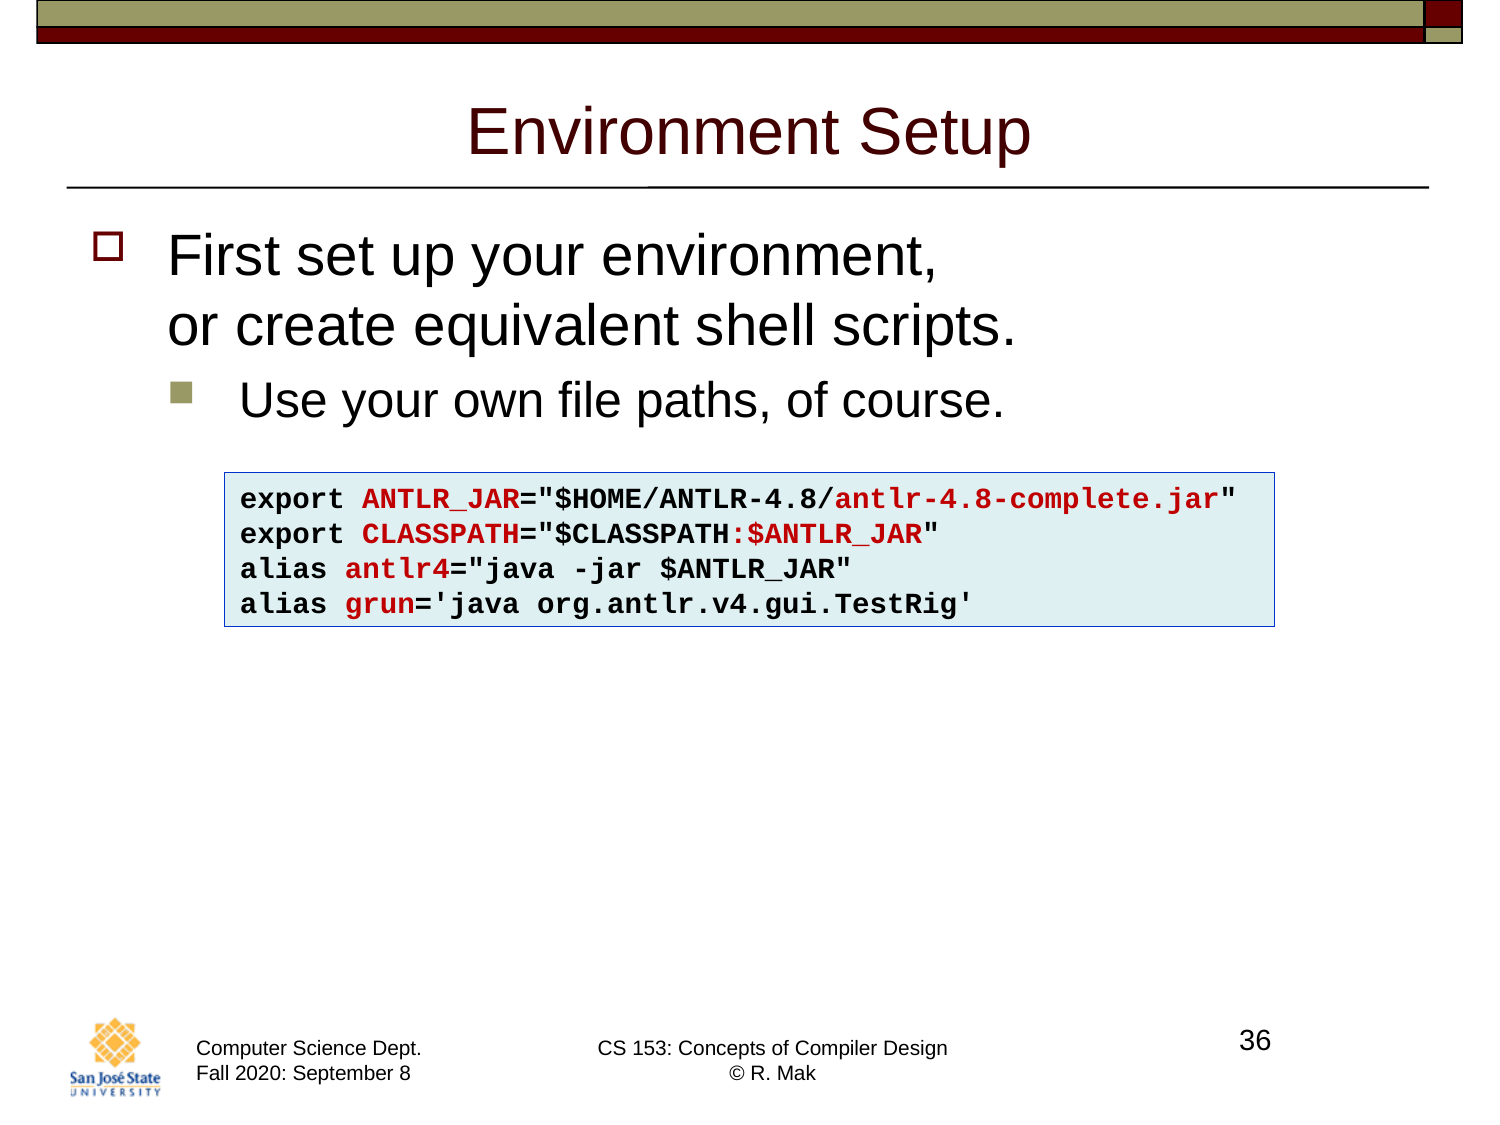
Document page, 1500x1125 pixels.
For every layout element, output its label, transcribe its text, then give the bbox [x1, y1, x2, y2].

list First set up your environment, or create equivalent shell scripts. Use your own file paths, of course. [75, 209, 1425, 458]
text_box export ANTLR_JAR="$HOME/ANTLR-4.8/antlr-4.8-complete.jar" export CLASSPATH="$CLASSPATH:$ANTLR_JAR" alias antlr4="java -jar $ANTLR_JAR" alias grun='java org.antlr.v4.gui.TestRig' [224, 472, 1275, 627]
picture [60, 1012, 166, 1112]
title Environment Setup [75, 67, 1425, 175]
slide_number 36 [1181, 1013, 1287, 1089]
